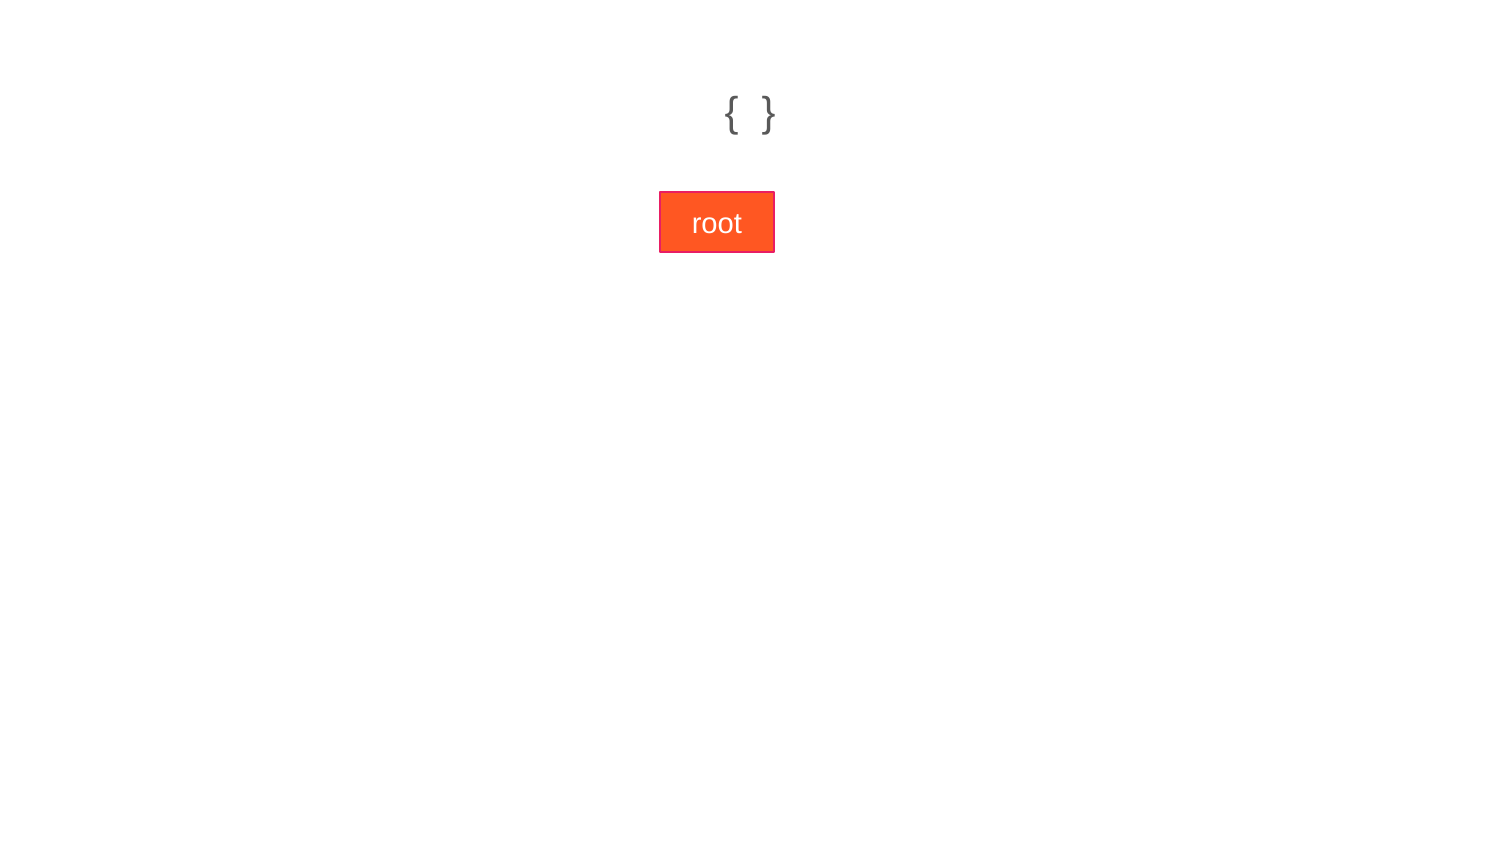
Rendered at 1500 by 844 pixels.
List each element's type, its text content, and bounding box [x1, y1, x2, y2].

list { } [51, 62, 1449, 157]
text_box root [659, 192, 775, 253]
